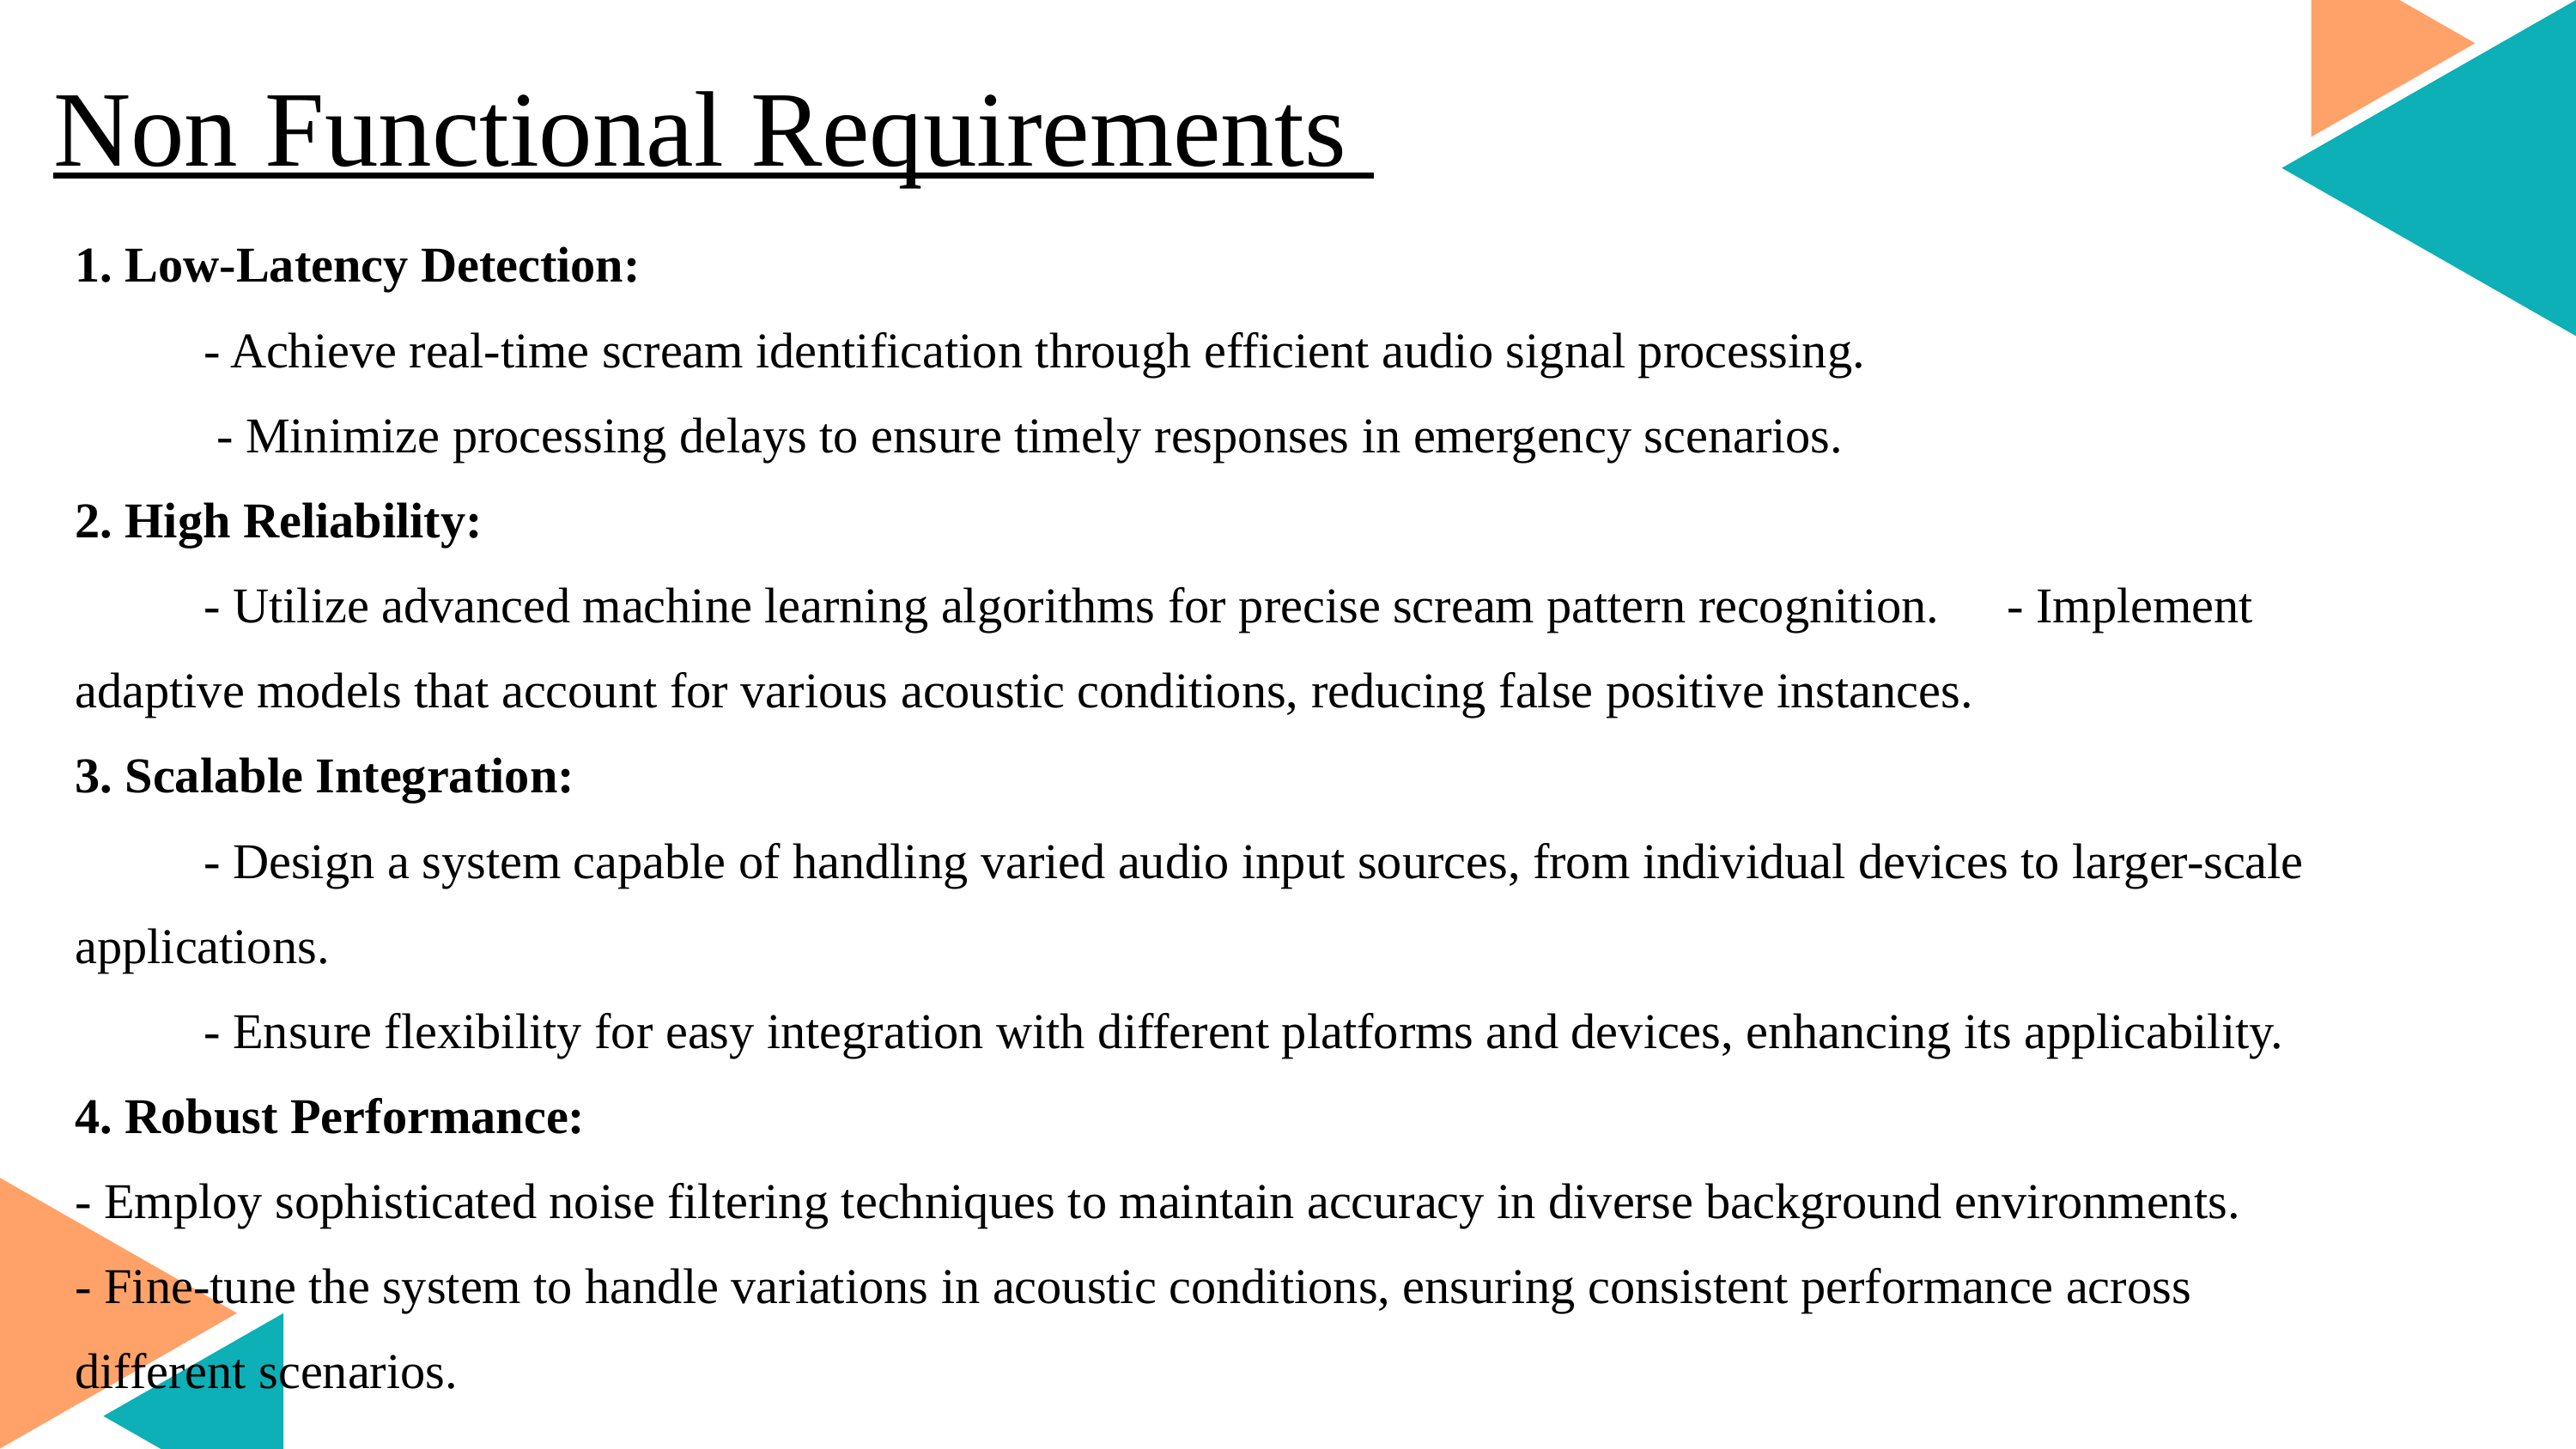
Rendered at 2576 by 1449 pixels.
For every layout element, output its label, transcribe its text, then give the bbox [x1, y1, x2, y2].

text_box Non Functional Requirements [0, 37, 1428, 188]
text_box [0, 1194, 254, 1432]
text_box 1. Low-Latency Detection: - Achieve real-time scream identification through efficient audio signal processing. - Minimize processing delays to ensure timely responses in emergency scenarios. 2. High Reliability: - Utilize advanced machine learning algorithms for precise scream pattern recognition. - Implement adaptive models that account for various acoustic conditions, reducing false positive instances. 3. Scalable Integration: - Design a system capable of handling varied audio input sources, from individual devices to larger-scale applications. - Ensure flexibility for easy integration with different platforms and devices, enhancing its applicability. 4. Robust Performance: - Employ sophisticated noise filtering techniques to maintain accuracy in diverse background environments. - Fine-tune the system to handle variations in acoustic conditions, ensuring consistent performance across different scenarios. [75, 207, 2373, 1399]
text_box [90, 1325, 297, 1449]
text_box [2299, 0, 2488, 126]
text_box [2260, 21, 2576, 316]
